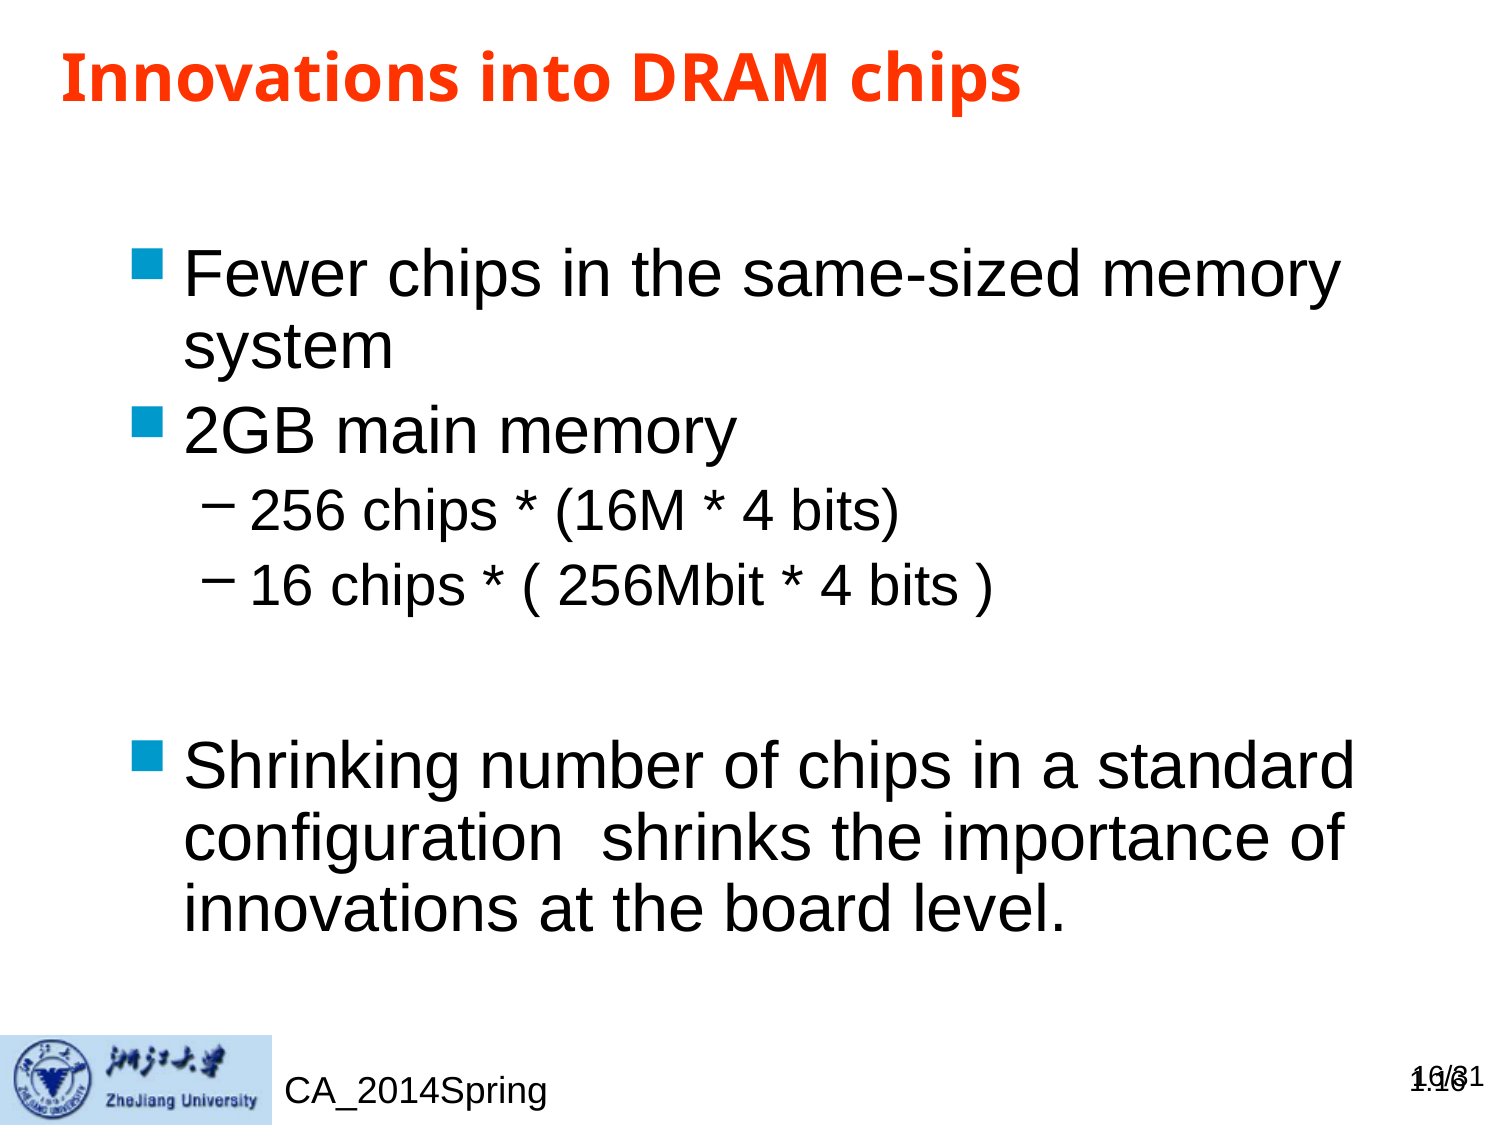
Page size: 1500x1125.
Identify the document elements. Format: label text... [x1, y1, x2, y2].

picture [0, 1035, 272, 1125]
title Innovations into DRAM chips [46, 0, 1500, 150]
list Fewer chips in the same-sized memory system 2GB main memory 256 chips * (16M * 4 bits) 16 chips * ( 256Mbit * 4 bits ) Shrinking number of chips in a standard configuration shrinks the importance of innovations at the board level. [111, 231, 1468, 1001]
